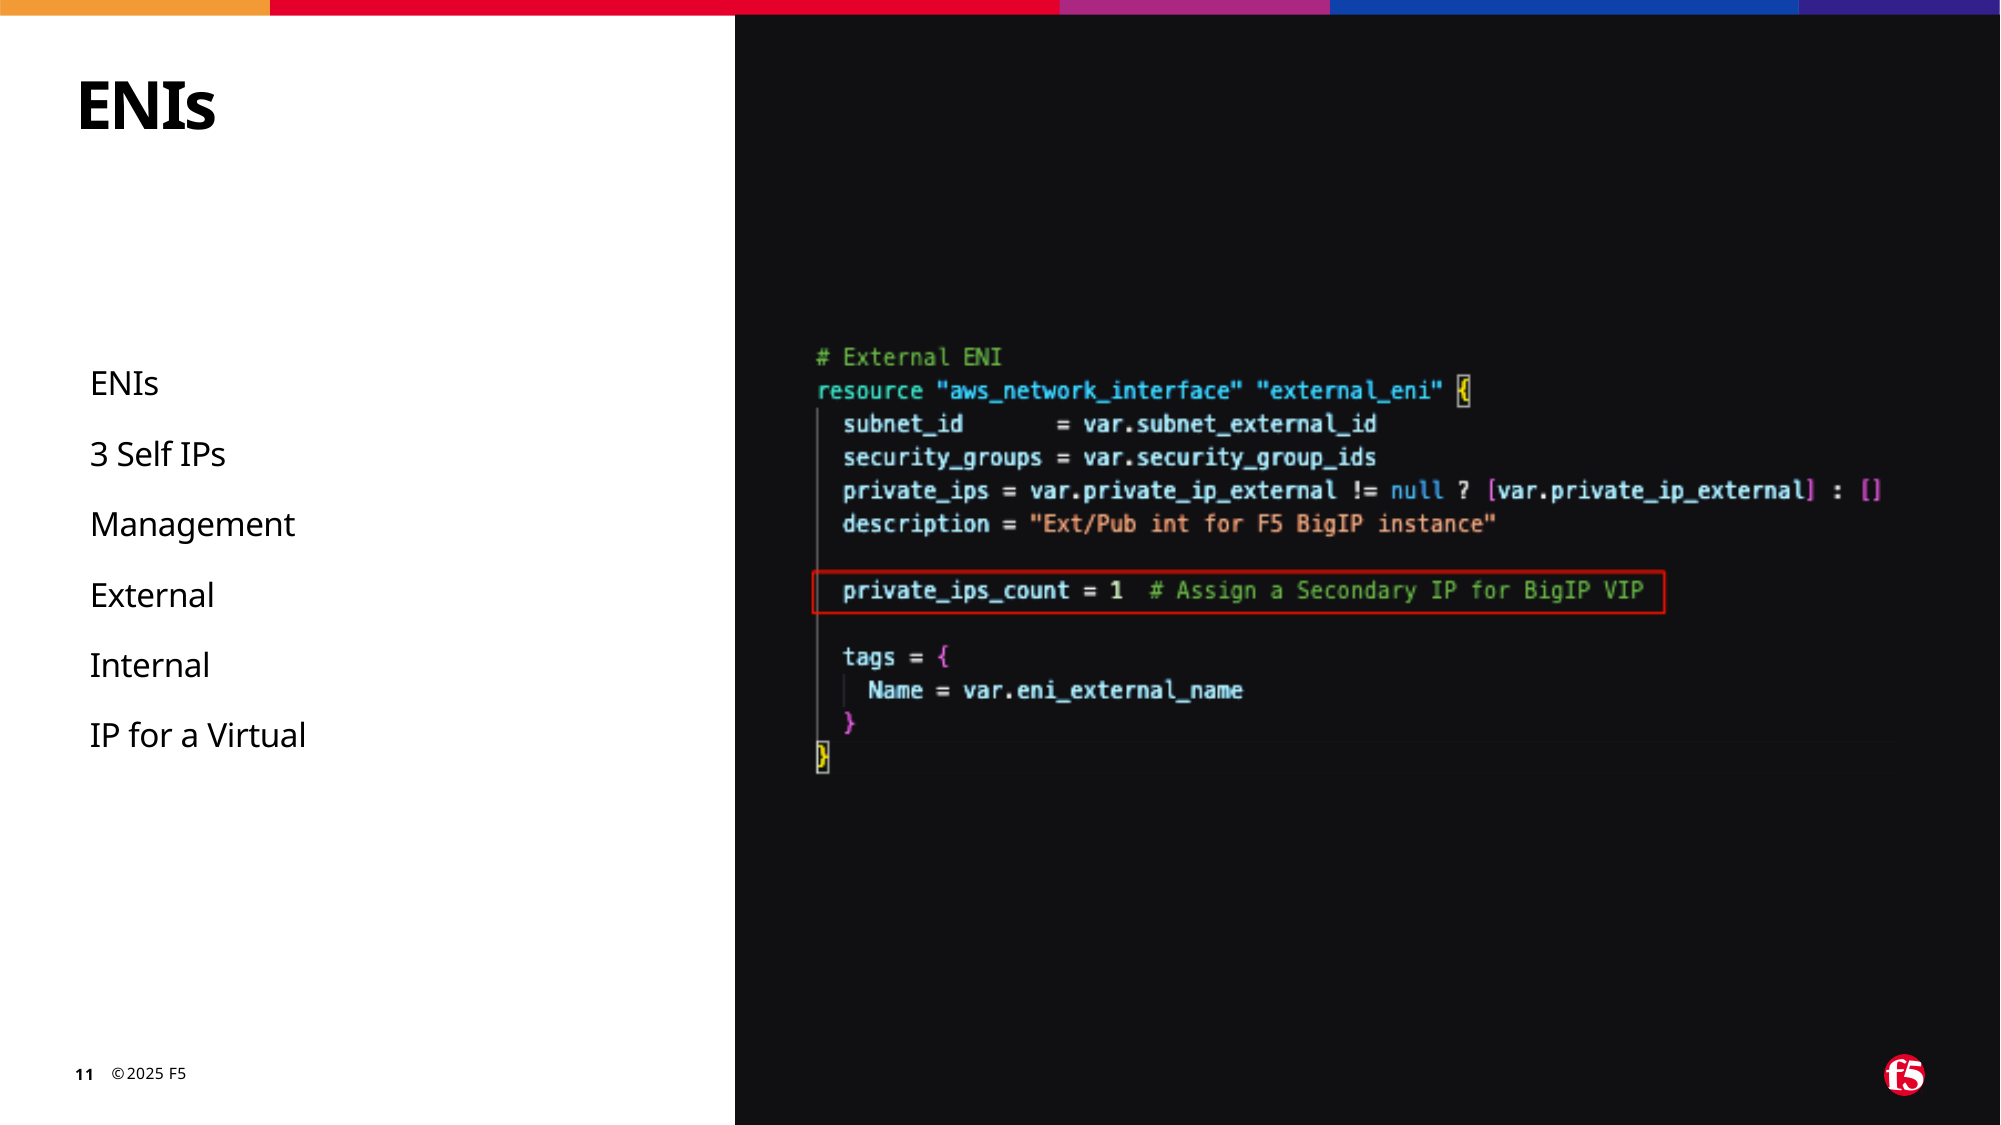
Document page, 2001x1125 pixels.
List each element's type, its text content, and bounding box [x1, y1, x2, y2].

title ENIs [75, 75, 1925, 200]
text_box ENIs 3 Self IPs Management External Internal IP for a Virtual [75, 349, 656, 839]
picture [0, 0, 2000, 16]
picture [789, 333, 1901, 792]
text_box [734, 14, 2000, 1125]
picture [1884, 1054, 1925, 1096]
